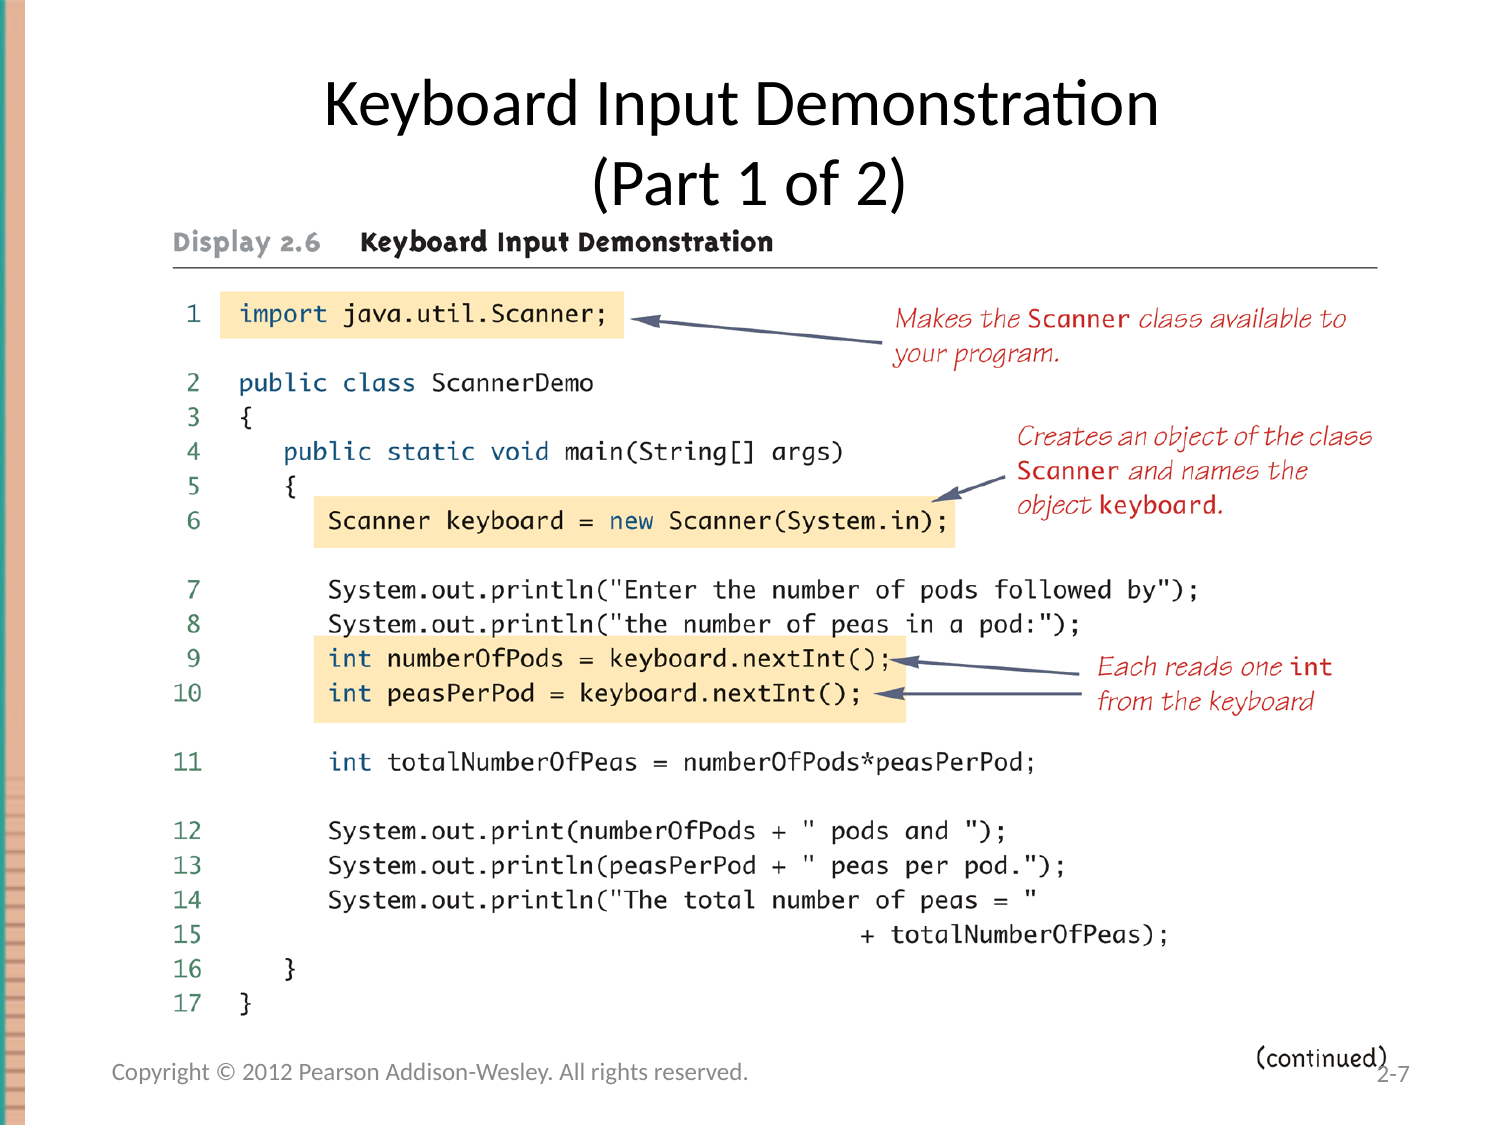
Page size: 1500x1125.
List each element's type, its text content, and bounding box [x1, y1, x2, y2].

picture [141, 220, 1417, 1070]
footer Copyright © 2012 Pearson Addison-Wesley. All rights reserved. [75, 1040, 788, 1100]
title Keyboard Input Demonstration (Part 1 of 2) [74, 44, 1426, 233]
picture [0, 0, 25, 1125]
slide_number 2-7 [1074, 1042, 1425, 1103]
